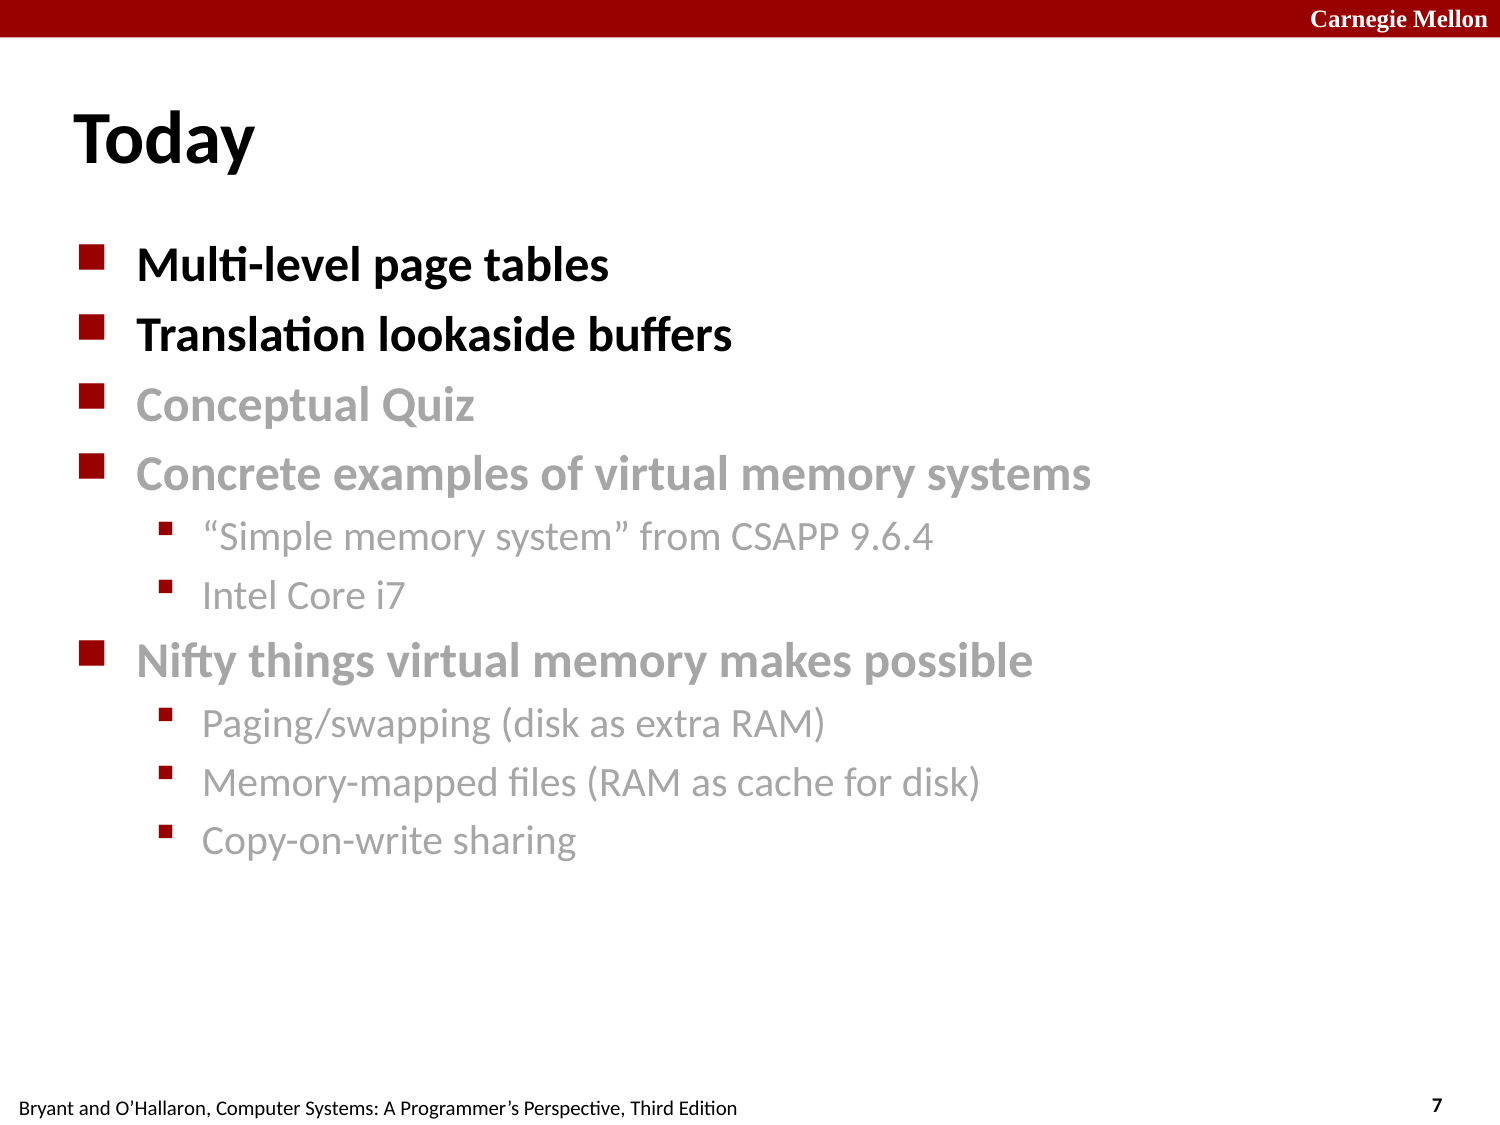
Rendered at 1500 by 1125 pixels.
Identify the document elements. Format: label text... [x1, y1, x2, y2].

list Multi-level page tables Translation lookaside buffers Conceptual Quiz Concrete examples of virtual memory systems “Simple memory system” from CSAPP 9.6.4 Intel Core i7 Nifty things virtual memory makes possible Paging/swapping (disk as extra RAM) Memory-mapped files (RAM as cache for disk) Copy-on-write sharing [64, 223, 1361, 1040]
title Today [58, 71, 1305, 197]
